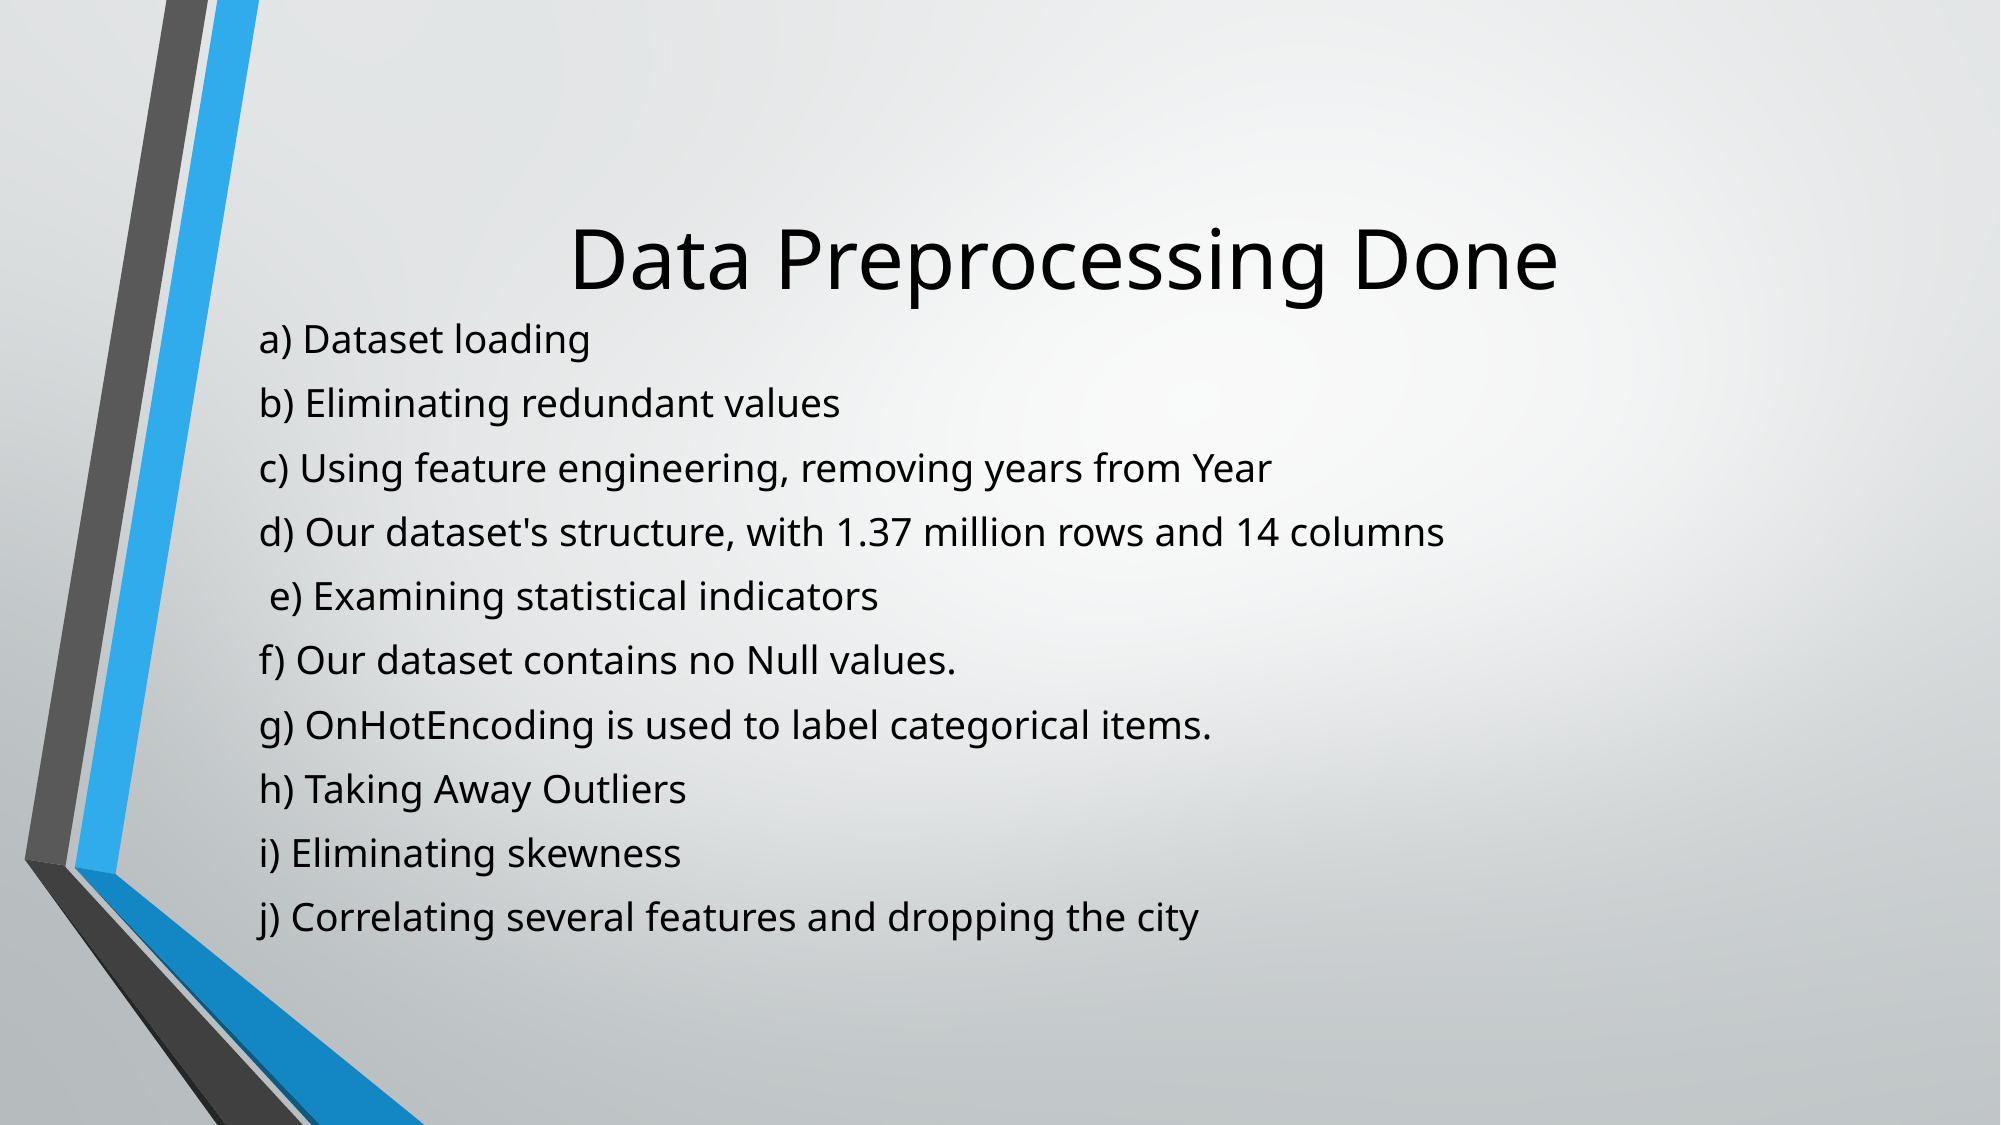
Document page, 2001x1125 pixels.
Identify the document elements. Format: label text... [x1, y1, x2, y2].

list a) Dataset loading b) Eliminating redundant values c) Using feature engineering, removing years from Year d) Our dataset's structure, with 1.37 million rows and 14 columns e) Examining statistical indicators f) Our dataset contains no Null values. g) OnHotEncoding is used to label categorical items. h) Taking Away Outliers i) Eliminating skewness j) Correlating several features and dropping the city [243, 304, 1887, 950]
title Data Preprocessing Done [243, 112, 1887, 304]
